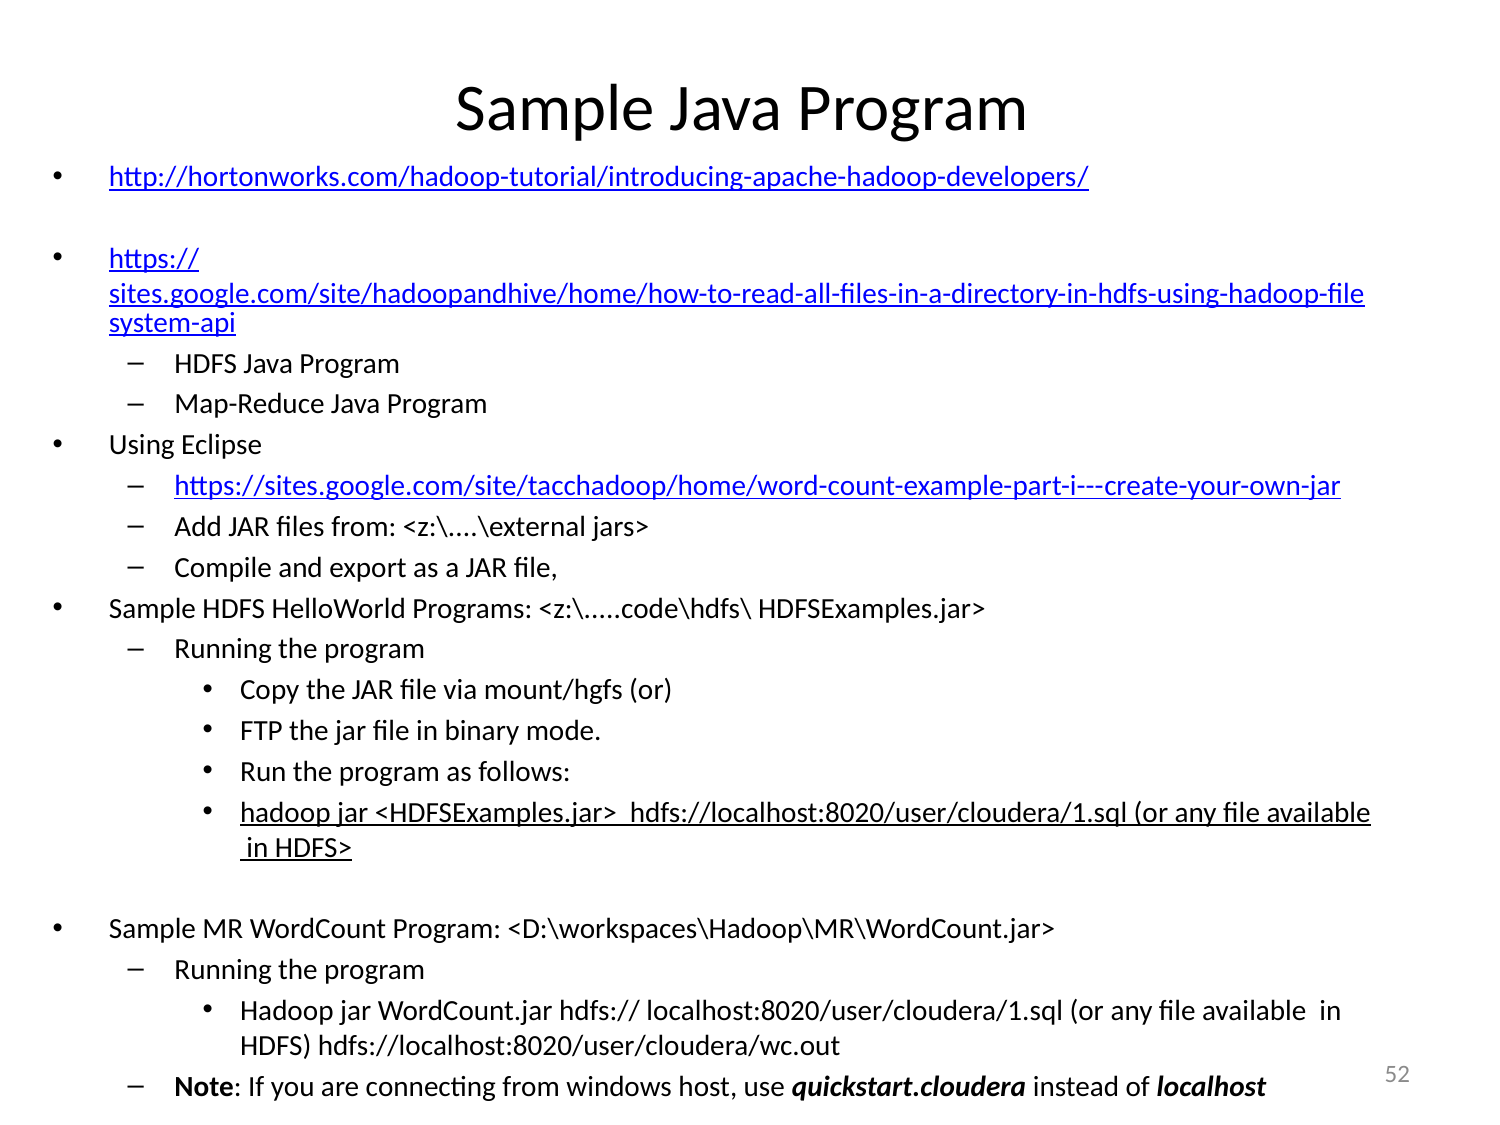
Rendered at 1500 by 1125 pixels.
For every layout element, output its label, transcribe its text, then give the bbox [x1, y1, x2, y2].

title Sample Java Program [75, 45, 1425, 163]
slide_number 52 [1074, 1042, 1425, 1103]
list http://hortonworks.com/hadoop-tutorial/introducing-apache-hadoop-developers/ https://sites.google.com/site/hadoopandhive/home/how-to-read-all-files-in-a-directory-in-hdfs-using-hadoop-filesystem-api HDFS Java Program Map-Reduce Java Program Using Eclipse https://sites.google.com/site/tacchadoop/home/word-count-example-part-i---create-your-own-jar Add JAR files from: <z:\....\external jars> Compile and export as a JAR file, Sample HDFS HelloWorld Programs: <z:\.....code\hdfs\ HDFSExamples.jar> Running the program Copy the JAR file via mount/hgfs (or) FTP the jar file in binary mode. Run the program as follows: hadoop jar <HDFSExamples.jar> hdfs://localhost:8020/user/cloudera/1.sql (or any file available in HDFS> Sample MR WordCount Program: <D:\workspaces\Hadoop\MR\WordCount.jar> Running the program Hadoop jar WordCount.jar hdfs:// localhost:8020/user/cloudera/1.sql (or any file available in HDFS) hdfs://localhost:8020/user/cloudera/wc.out Note: If you are connecting from windows host, use quickstart.cloudera instead of localhost [37, 149, 1388, 1038]
